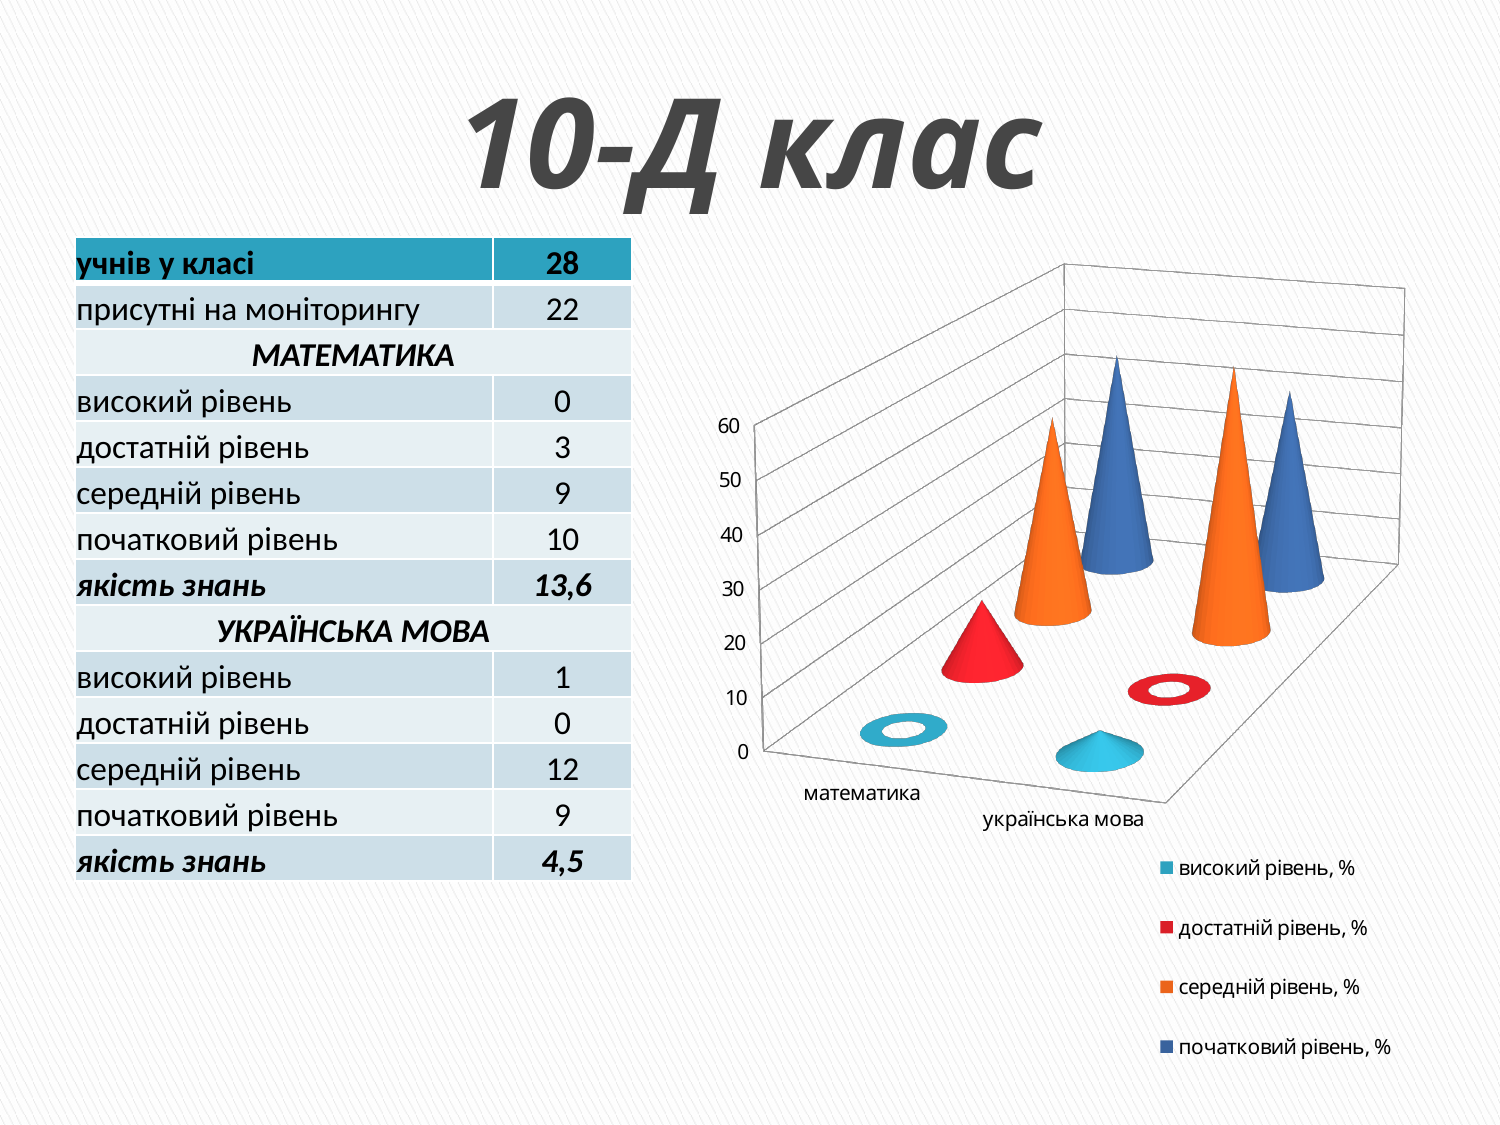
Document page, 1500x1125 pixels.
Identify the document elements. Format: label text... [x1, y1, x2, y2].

table_header 28 [494, 238, 631, 280]
table_cell 12 [494, 744, 631, 788]
table_cell 0 [494, 698, 631, 742]
table_cell 22 [494, 286, 631, 328]
table_cell УКРАЇНСЬКА МОВА [76, 606, 631, 650]
table_cell 9 [494, 468, 631, 512]
table_cell якість знань [76, 560, 492, 604]
table_cell достатній рівень [76, 422, 492, 466]
table_cell початковий рівень [76, 790, 492, 834]
table_cell середній рівень [76, 744, 492, 788]
table_cell початковий рівень [76, 514, 492, 558]
table_cell якість знань [76, 836, 492, 880]
chart [678, 236, 1426, 1095]
table_cell МАТЕМАТИКА [76, 330, 631, 374]
table_cell високий рівень [76, 376, 492, 420]
table_cell 9 [494, 790, 631, 834]
table_cell 3 [494, 422, 631, 466]
table_cell середній рівень [76, 468, 492, 512]
title 10-Д клас [75, 44, 1425, 233]
table_cell 10 [494, 514, 631, 558]
table_cell присутні на моніторингу [76, 286, 492, 328]
table_cell 13,6 [494, 560, 631, 604]
table_cell 0 [494, 376, 631, 420]
table_cell 4,5 [494, 836, 631, 880]
table_cell достатній рівень [76, 698, 492, 742]
table_cell високий рівень [76, 652, 492, 696]
table_cell 1 [494, 652, 631, 696]
table_header учнів у класі [76, 238, 492, 280]
